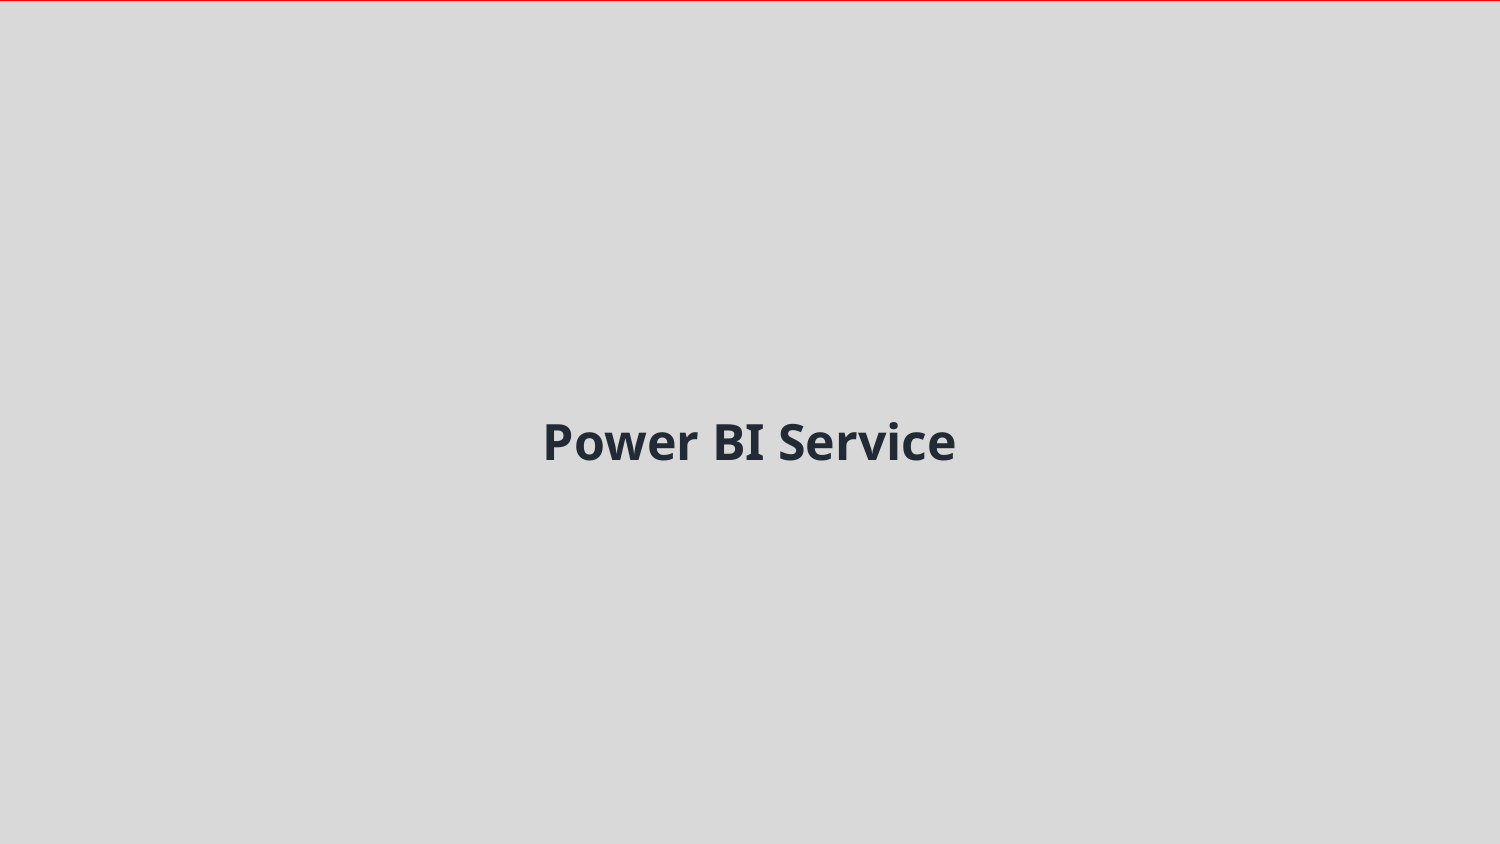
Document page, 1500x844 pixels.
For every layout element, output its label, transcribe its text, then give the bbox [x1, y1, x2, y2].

title Power BI Service [238, 365, 1262, 479]
